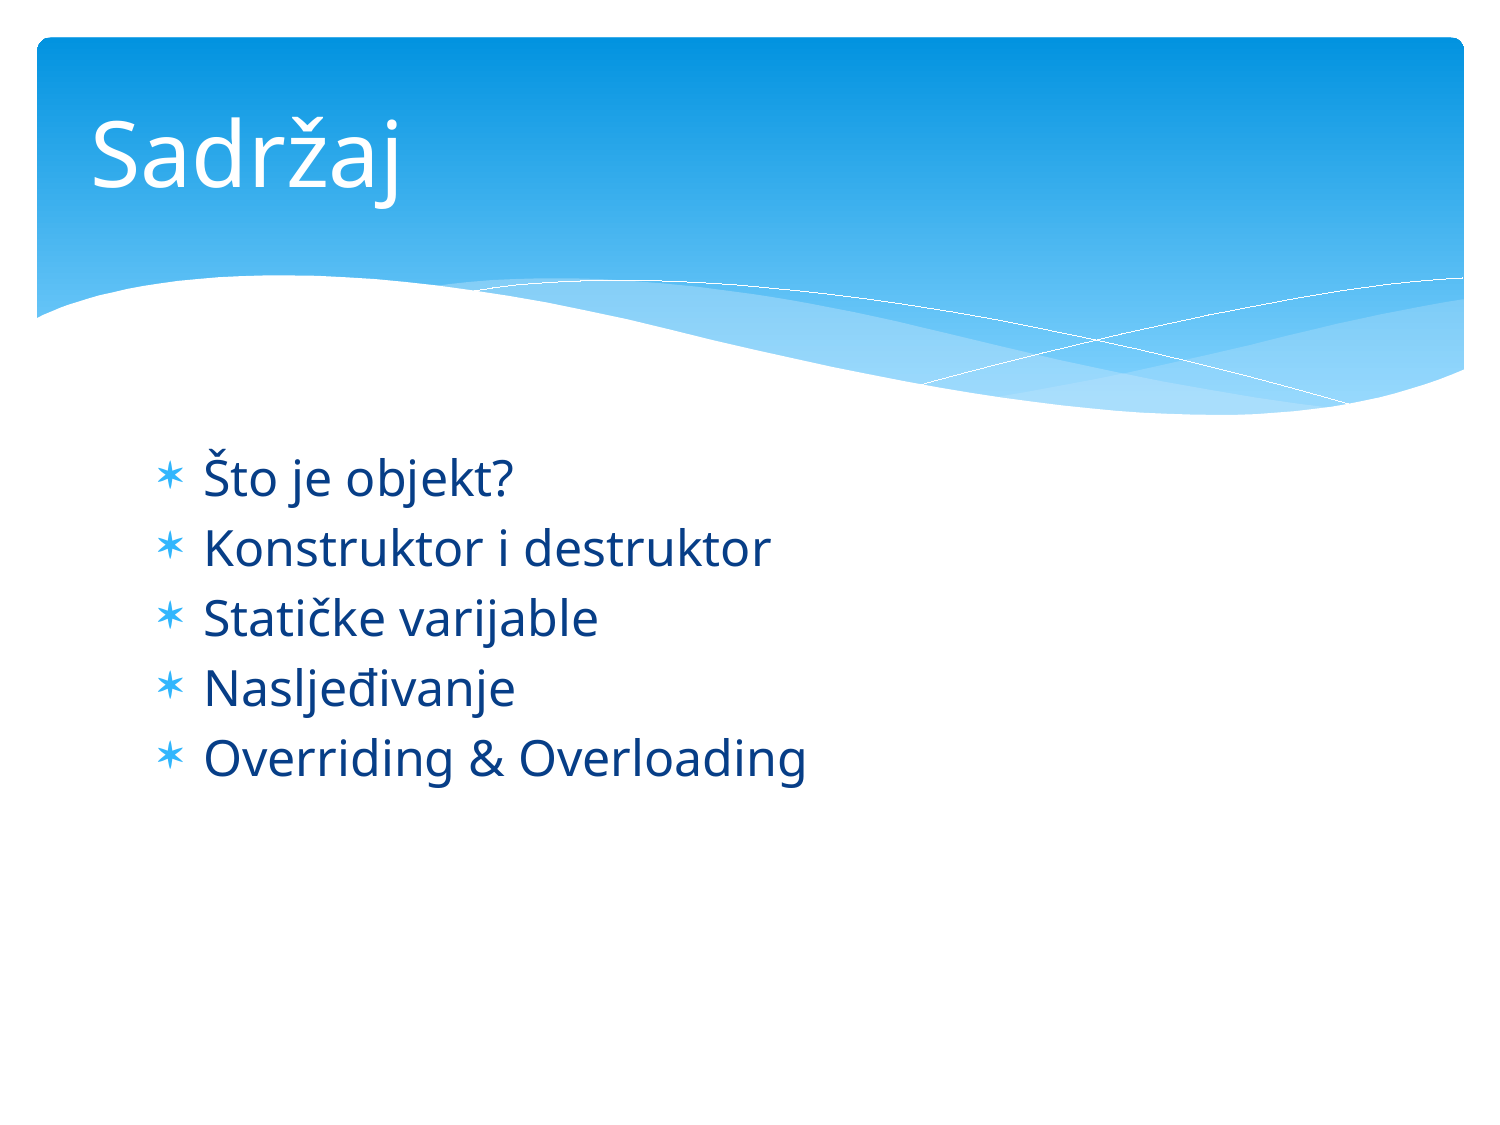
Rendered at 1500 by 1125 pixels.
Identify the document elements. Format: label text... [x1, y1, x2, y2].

list Što je objekt? Konstruktor i destruktor Statičke varijable Nasljeđivanje Overriding & Overloading [143, 438, 1359, 1005]
title Sadržaj [75, 70, 1425, 232]
